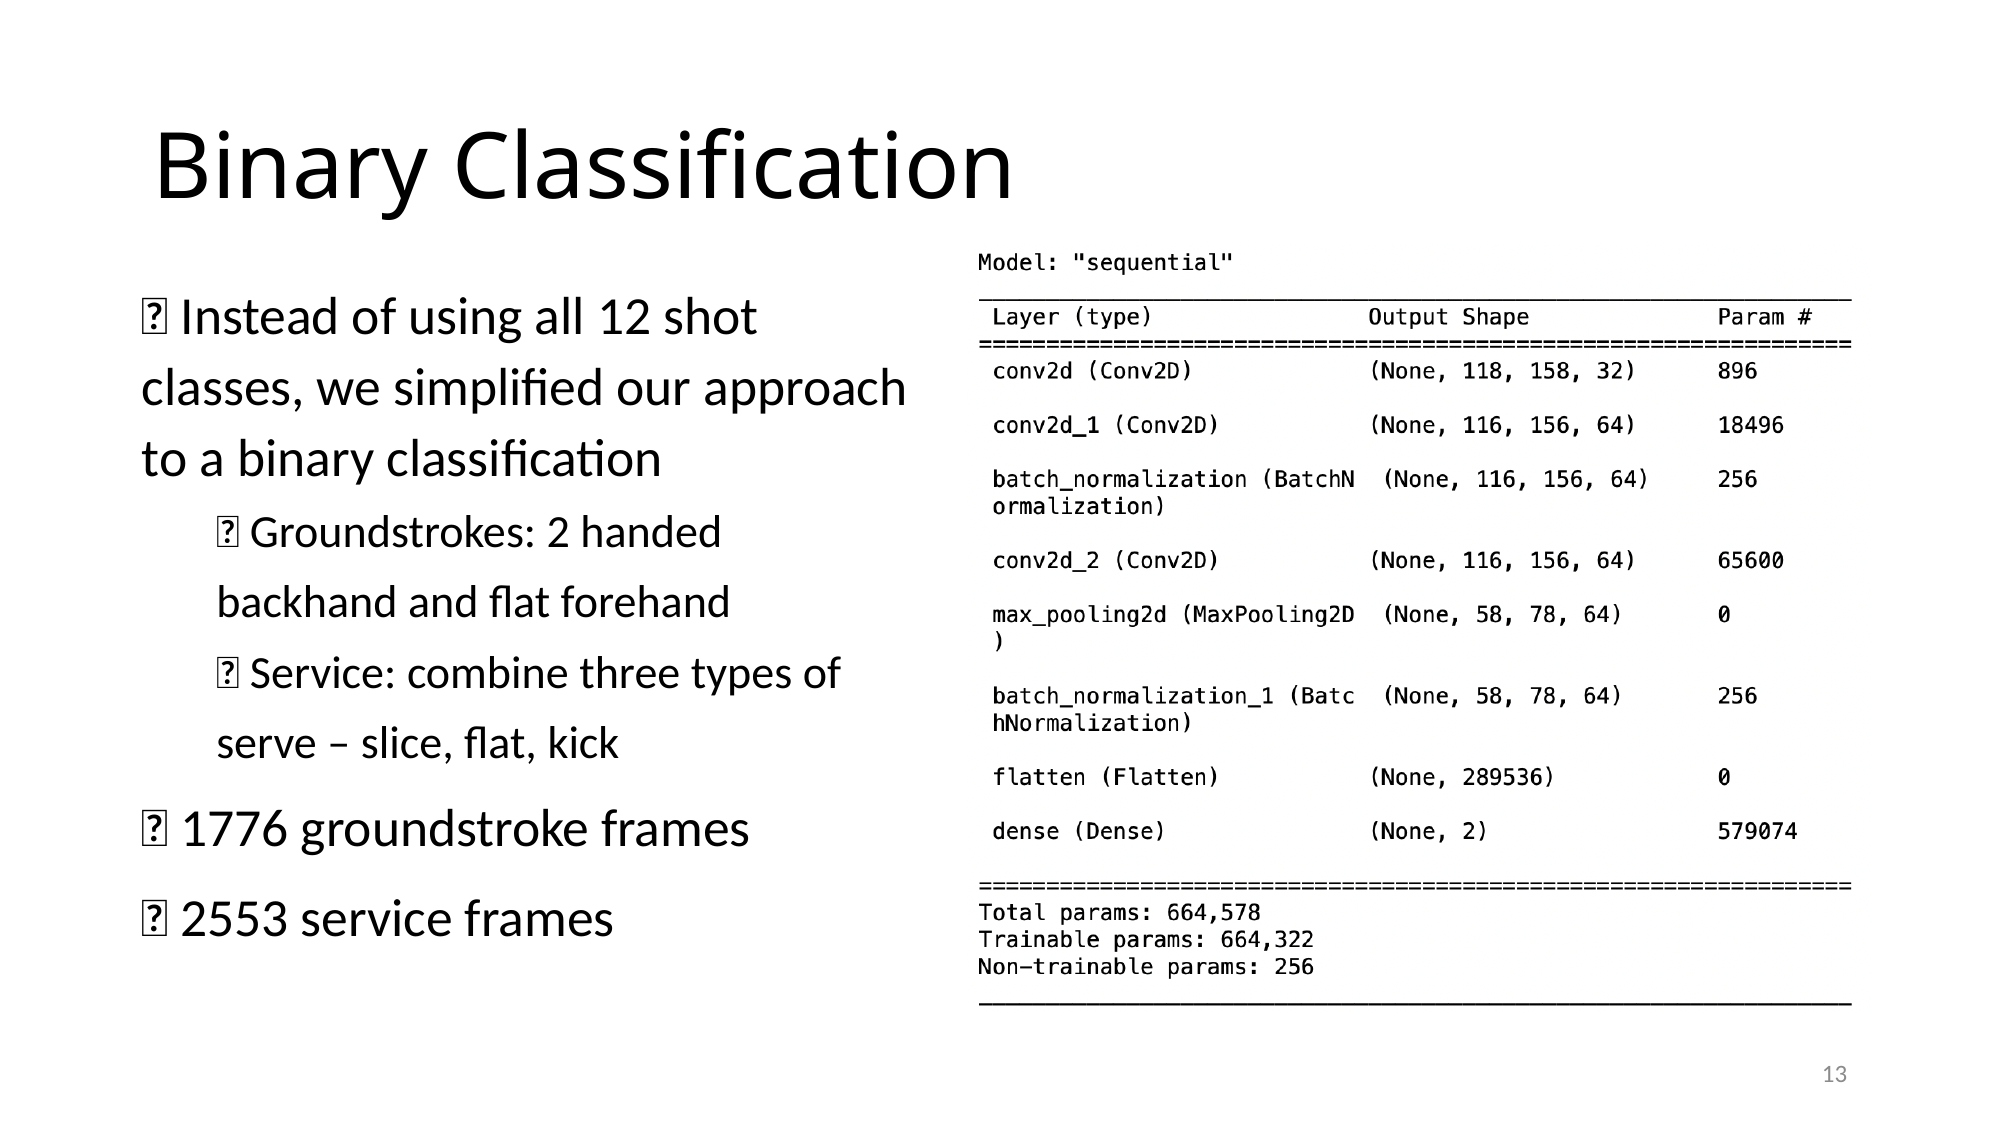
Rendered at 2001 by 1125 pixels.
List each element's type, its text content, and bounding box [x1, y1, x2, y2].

title Binary Classification [137, 59, 1863, 278]
list 🎾 Instead of using all 12 shot classes, we simplified our approach to a binary classification 🎾 Groundstrokes: 2 handed backhand and flat forehand 🎾 Service: combine three types of serve – slice, flat, kick 🎾 1776 groundstroke frames 🎾 2553 service frames [126, 267, 938, 1013]
picture [966, 242, 1871, 1013]
slide_number 13 [1412, 1042, 1863, 1103]
